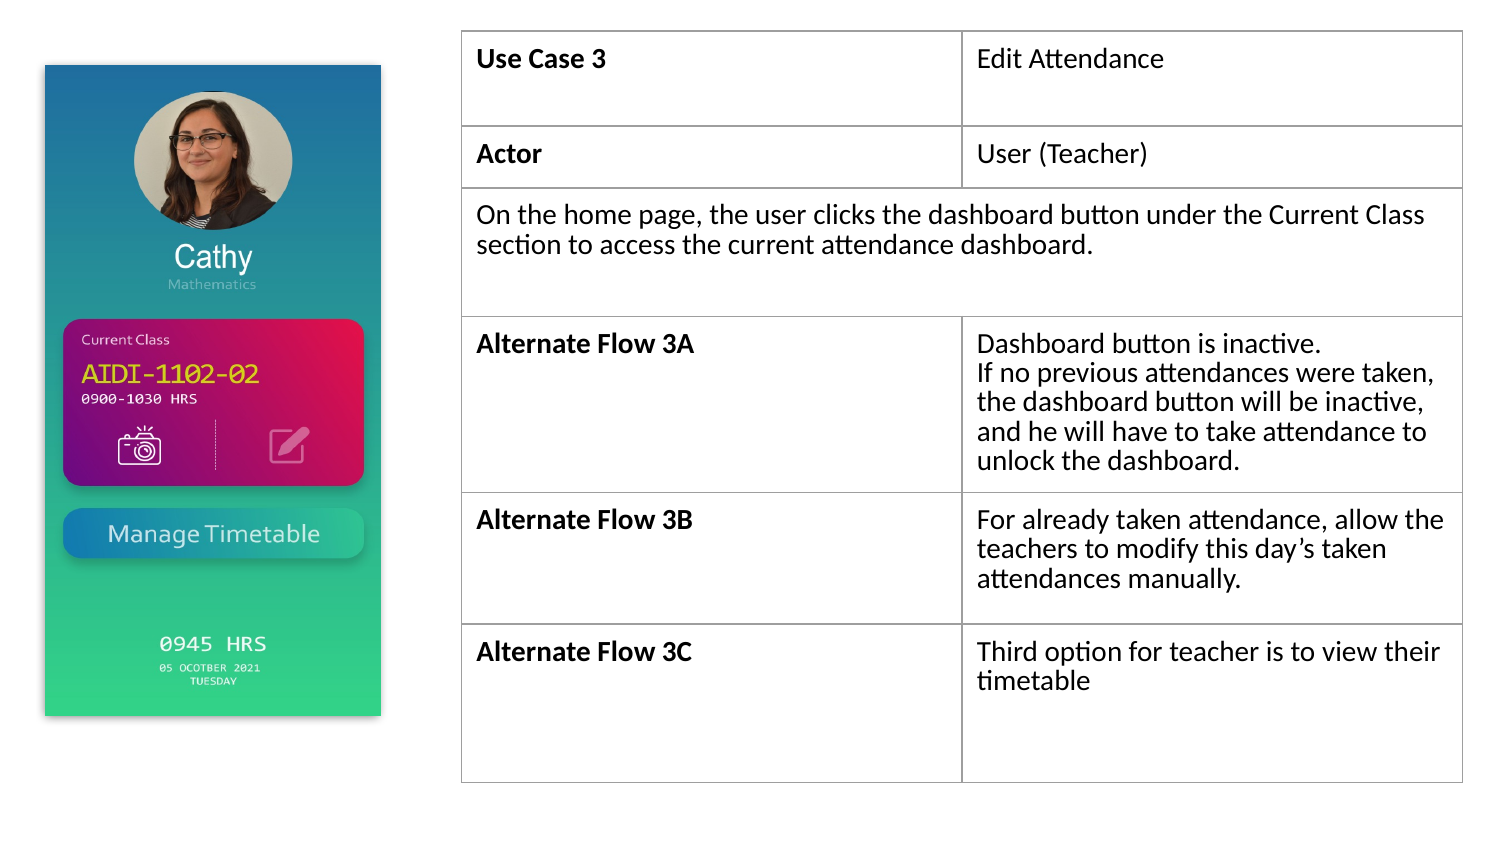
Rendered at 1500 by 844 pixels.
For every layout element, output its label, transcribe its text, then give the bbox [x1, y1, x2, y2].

table_cell Dashboard button is inactive. If no previous attendances were taken, the dashboard button will be inactive, and he will have to take attendance to unlock the dashboard. [963, 317, 1462, 492]
table_cell Actor [462, 127, 961, 187]
table_cell Alternate Flow 3C [462, 625, 961, 782]
table_cell Alternate Flow 3A [462, 317, 961, 492]
table_header Edit Attendance [963, 32, 1462, 125]
picture [45, 65, 381, 716]
table_cell Alternate Flow 3B [462, 493, 961, 623]
table_cell For already taken attendance, allow the teachers to modify this day’s taken attendances manually. [963, 493, 1462, 623]
table_header Use Case 3 [462, 32, 961, 125]
table_cell On the home page, the user clicks the dashboard button under the Current Class section to access the current attendance dashboard. [462, 189, 1462, 316]
table_cell User (Teacher) [963, 127, 1462, 187]
table_cell Third option for teacher is to view their timetable [963, 625, 1462, 782]
